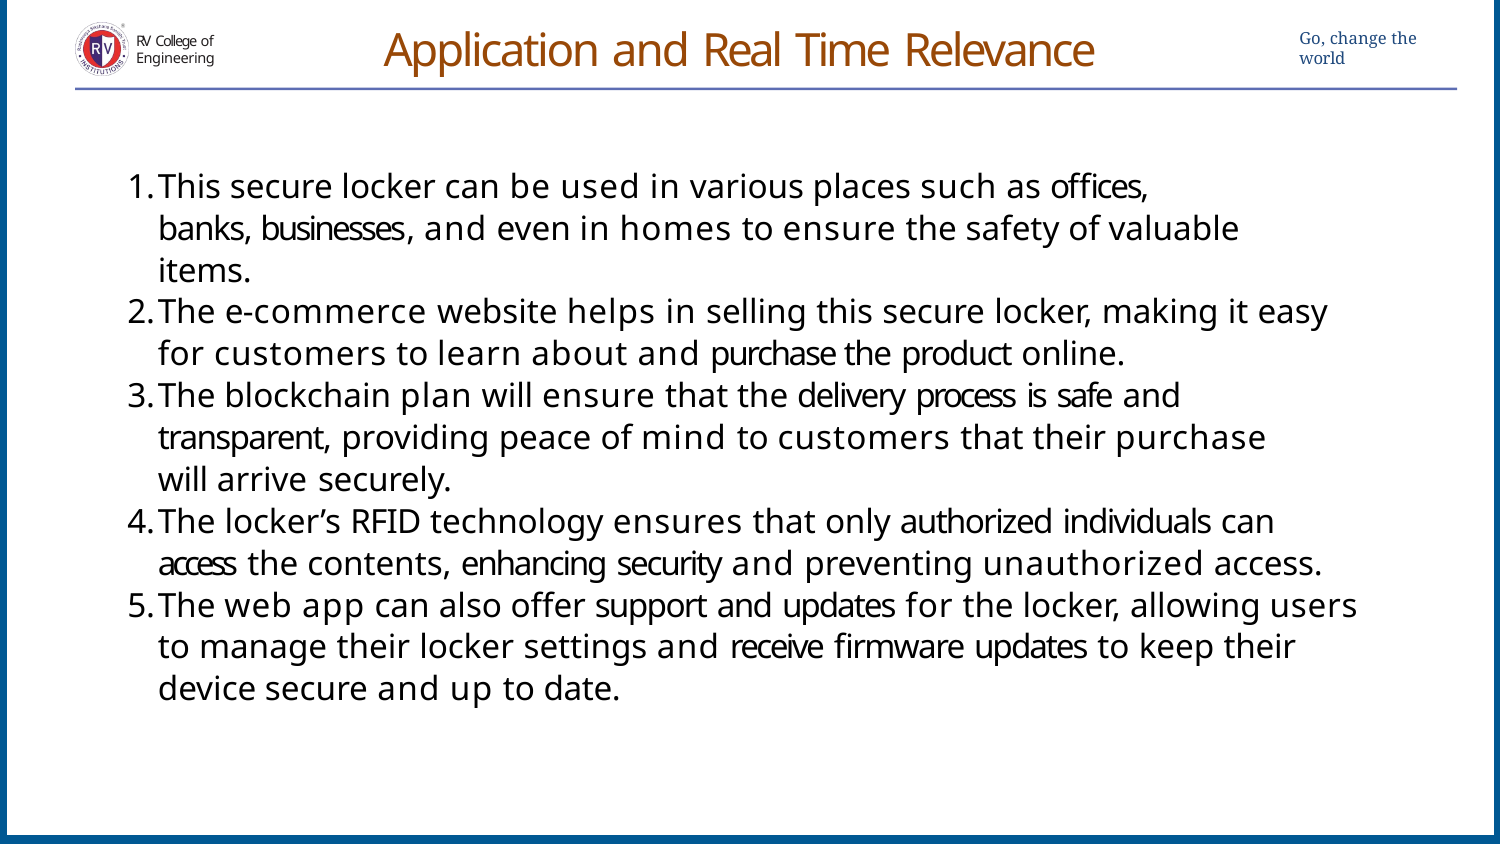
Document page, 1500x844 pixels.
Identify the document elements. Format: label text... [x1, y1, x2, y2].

text_box This secure locker can be used in various places such as offices, banks, businesses, and even in homes to ensure the safety of valuable items. The e-commerce website helps in selling this secure locker, making it easy for customers to learn about and purchase the product online. The blockchain plan will ensure that the delivery process is safe and transparent, providing peace of mind to customers that their purchase will arrive securely. The locker’s RFID technology ensures that only authorized individuals can access the contents, enhancing security and preventing unauthorized access. The web app can also offer support and updates for the locker, allowing users to manage their locker settings and receive firmware updates to keep their device secure and up to date. [125, 161, 1366, 708]
text_box Go, change the world [1297, 25, 1461, 68]
text_box RV College of Engineering [133, 29, 231, 67]
picture [75, 22, 129, 76]
title Application and Real Time Relevance [381, 11, 1226, 161]
